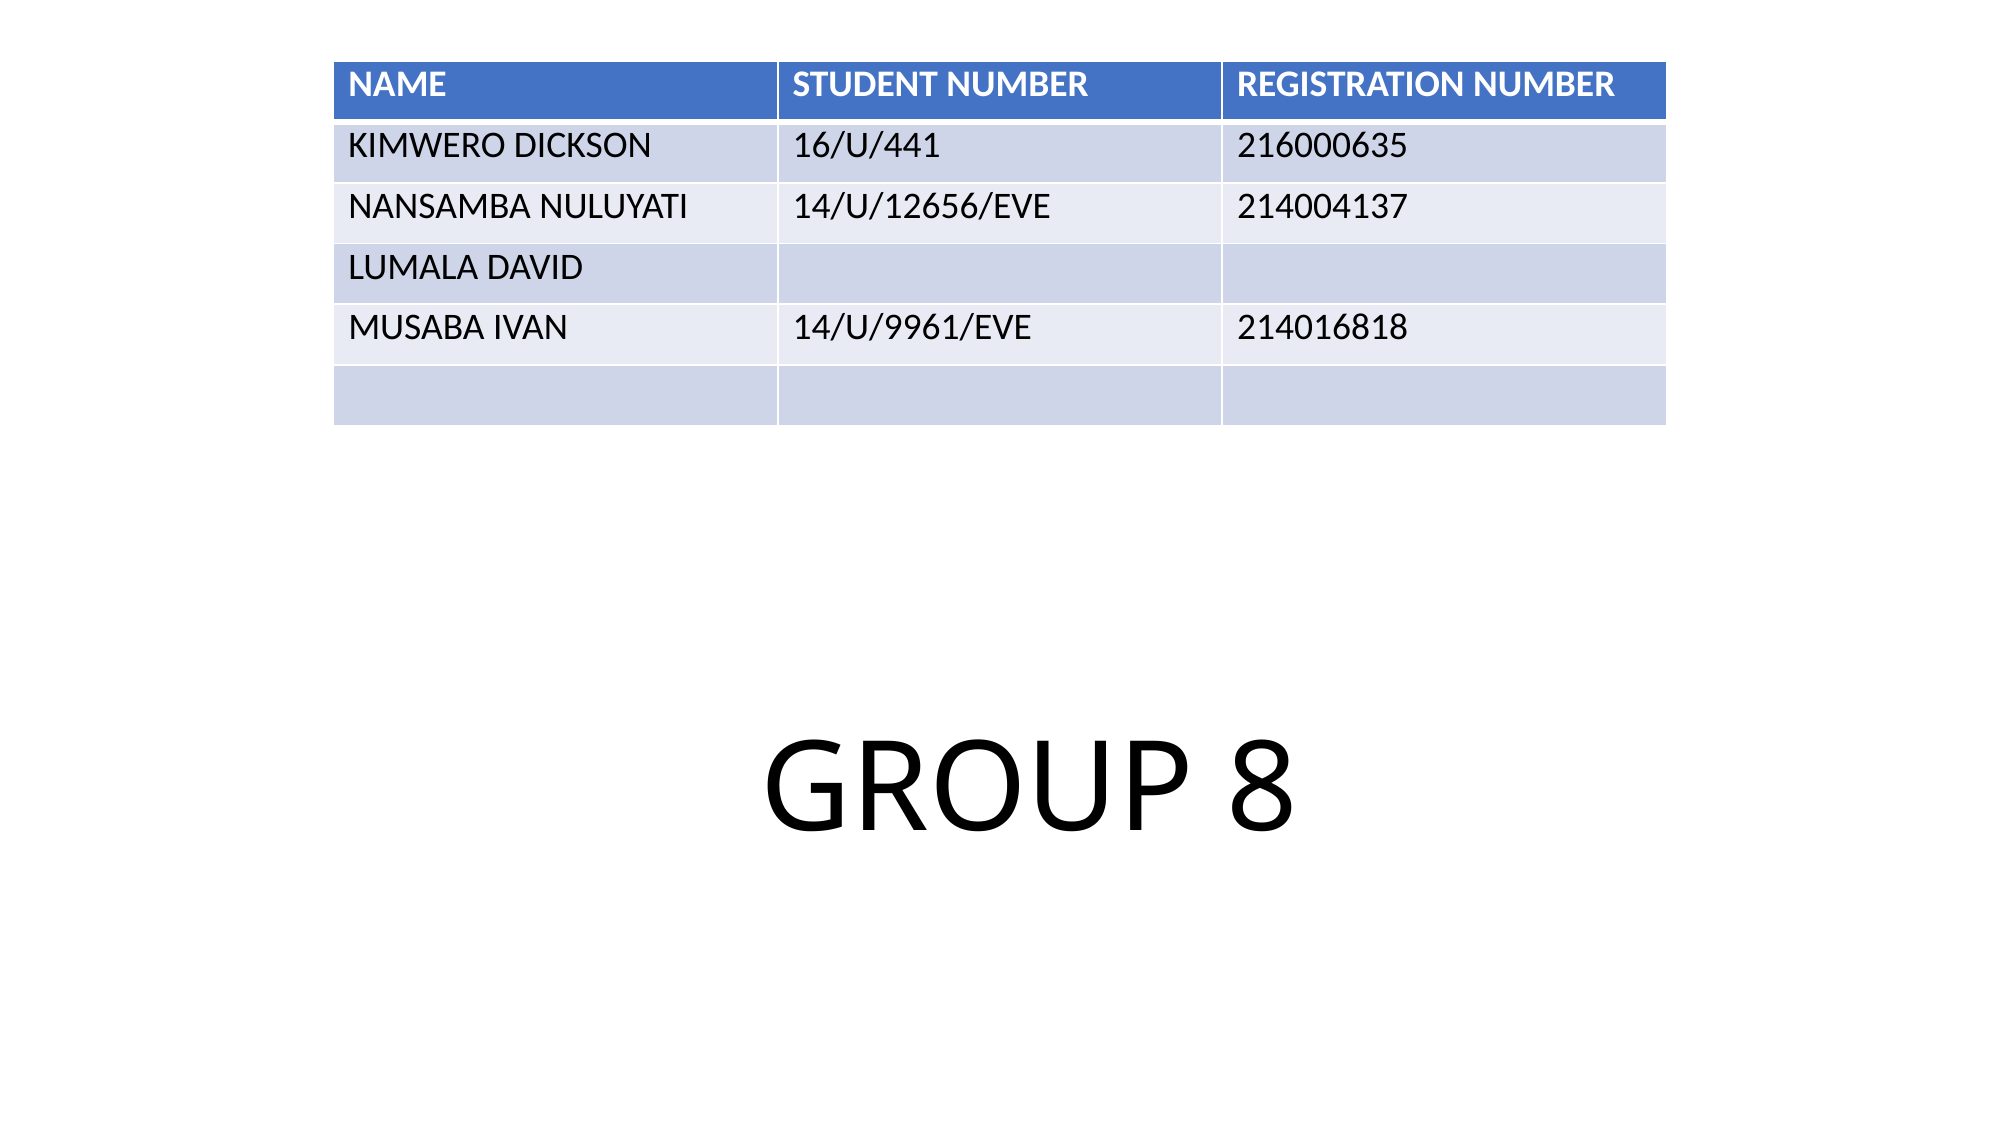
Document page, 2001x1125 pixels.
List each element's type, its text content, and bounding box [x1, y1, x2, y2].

table_cell 214016818 [1223, 305, 1666, 364]
table_cell 14/U/9961/EVE [779, 305, 1221, 364]
table_cell [334, 366, 777, 425]
table_cell [779, 244, 1221, 303]
table_cell 14/U/12656/EVE [779, 184, 1221, 243]
table_cell [1223, 366, 1666, 425]
table_cell 214004137 [1223, 184, 1666, 243]
title GROUP 8 [279, 473, 1780, 866]
table_cell [1223, 244, 1666, 303]
table_header STUDENT NUMBER [779, 62, 1221, 119]
table_cell LUMALA DAVID [334, 244, 777, 303]
table_header REGISTRATION NUMBER [1223, 62, 1666, 119]
table_cell 16/U/441 [779, 125, 1221, 182]
table_cell [779, 366, 1221, 425]
table_cell MUSABA IVAN [334, 305, 777, 364]
table_header NAME [334, 62, 777, 119]
table_cell KIMWERO DICKSON [334, 125, 777, 182]
table_cell NANSAMBA NULUYATI [334, 184, 777, 243]
table_cell 216000635 [1223, 125, 1666, 182]
